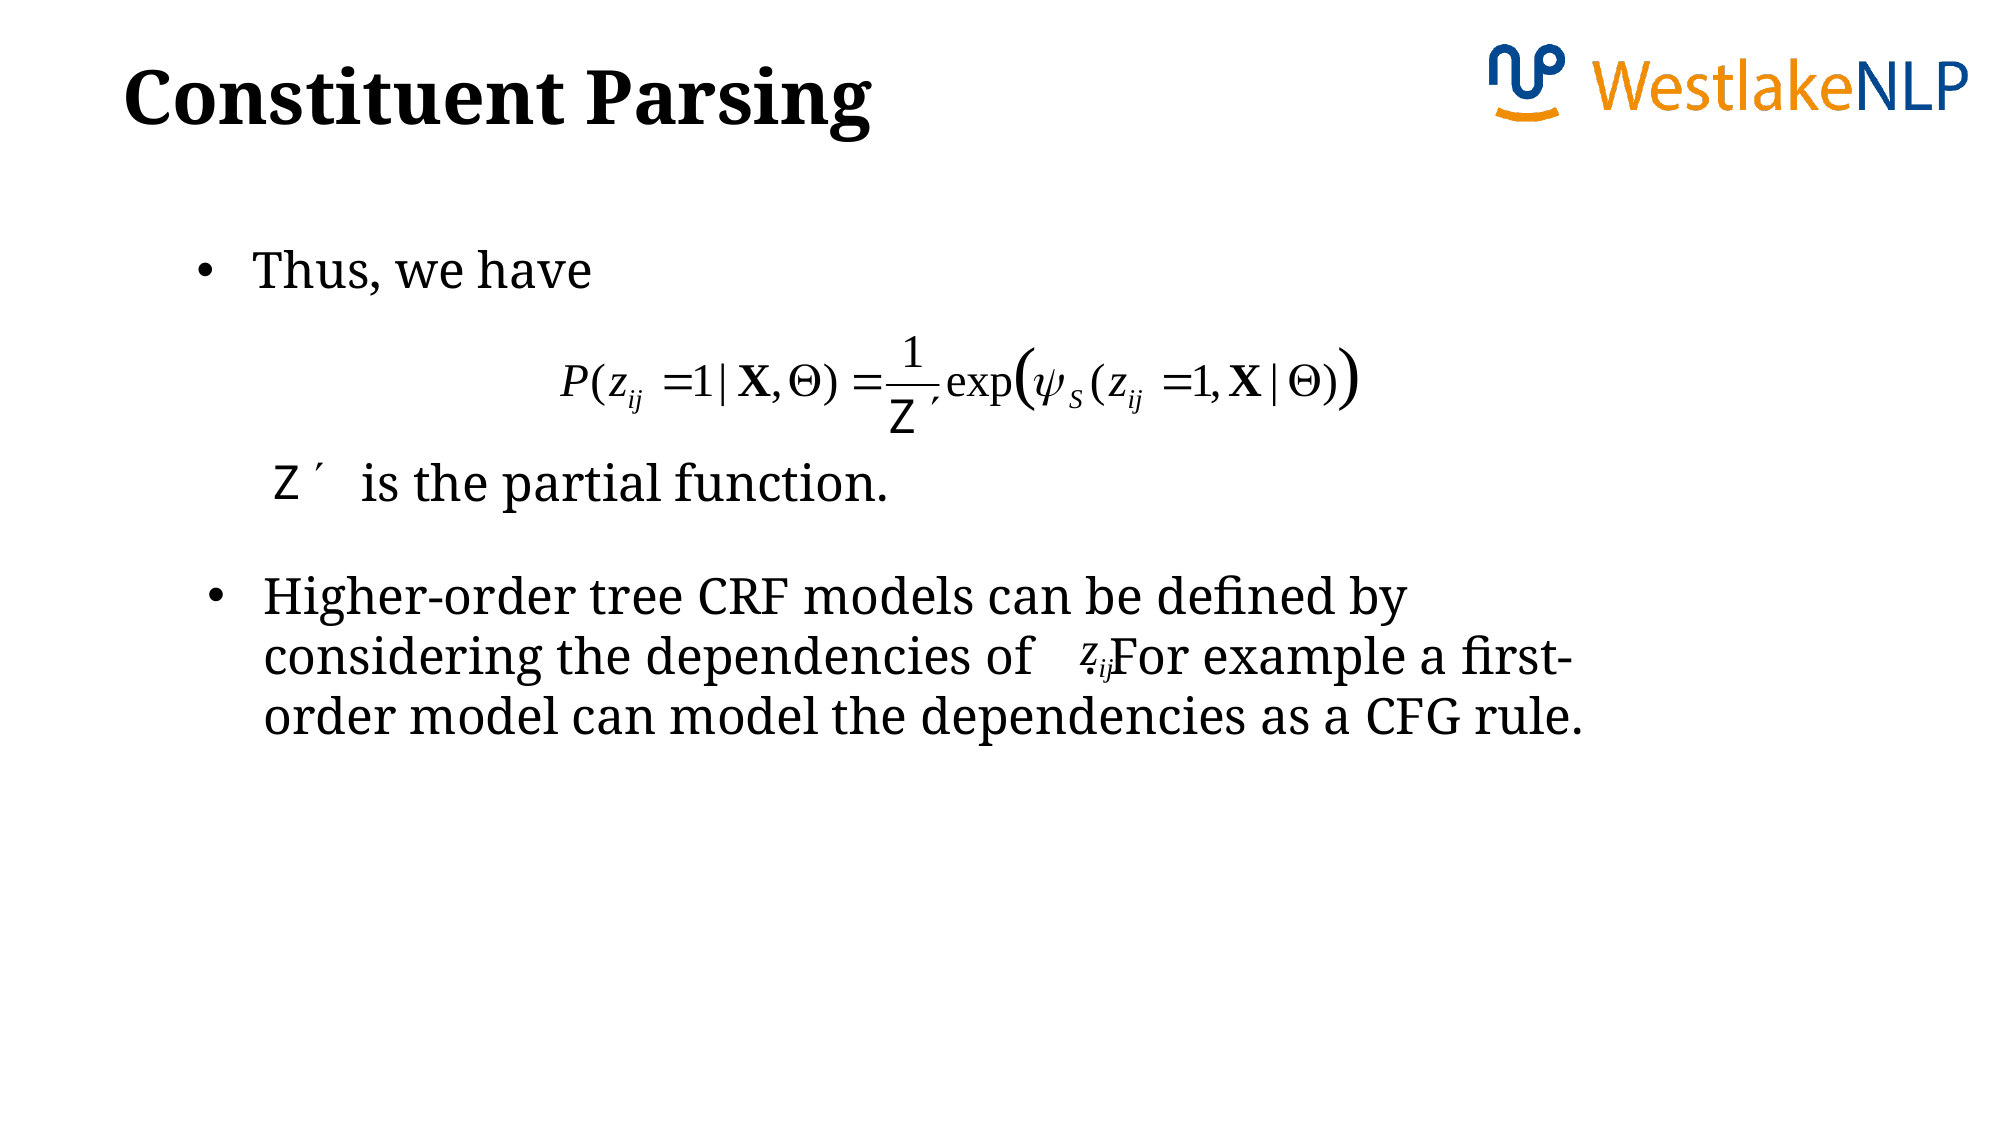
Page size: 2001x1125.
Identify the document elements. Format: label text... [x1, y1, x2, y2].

text_box Constituent Parsing [108, 41, 1326, 147]
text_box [1071, 618, 1122, 693]
picture [1459, 0, 2000, 170]
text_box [551, 322, 1369, 444]
text_box Higher-order tree CRF models can be defined by considering the dependencies of . For example a first-order model can model the dependencies as a CFG rule. [192, 556, 1654, 752]
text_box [266, 456, 330, 507]
text_box Thus, we have [181, 231, 1680, 307]
text_box is the partial function. [347, 443, 1215, 519]
